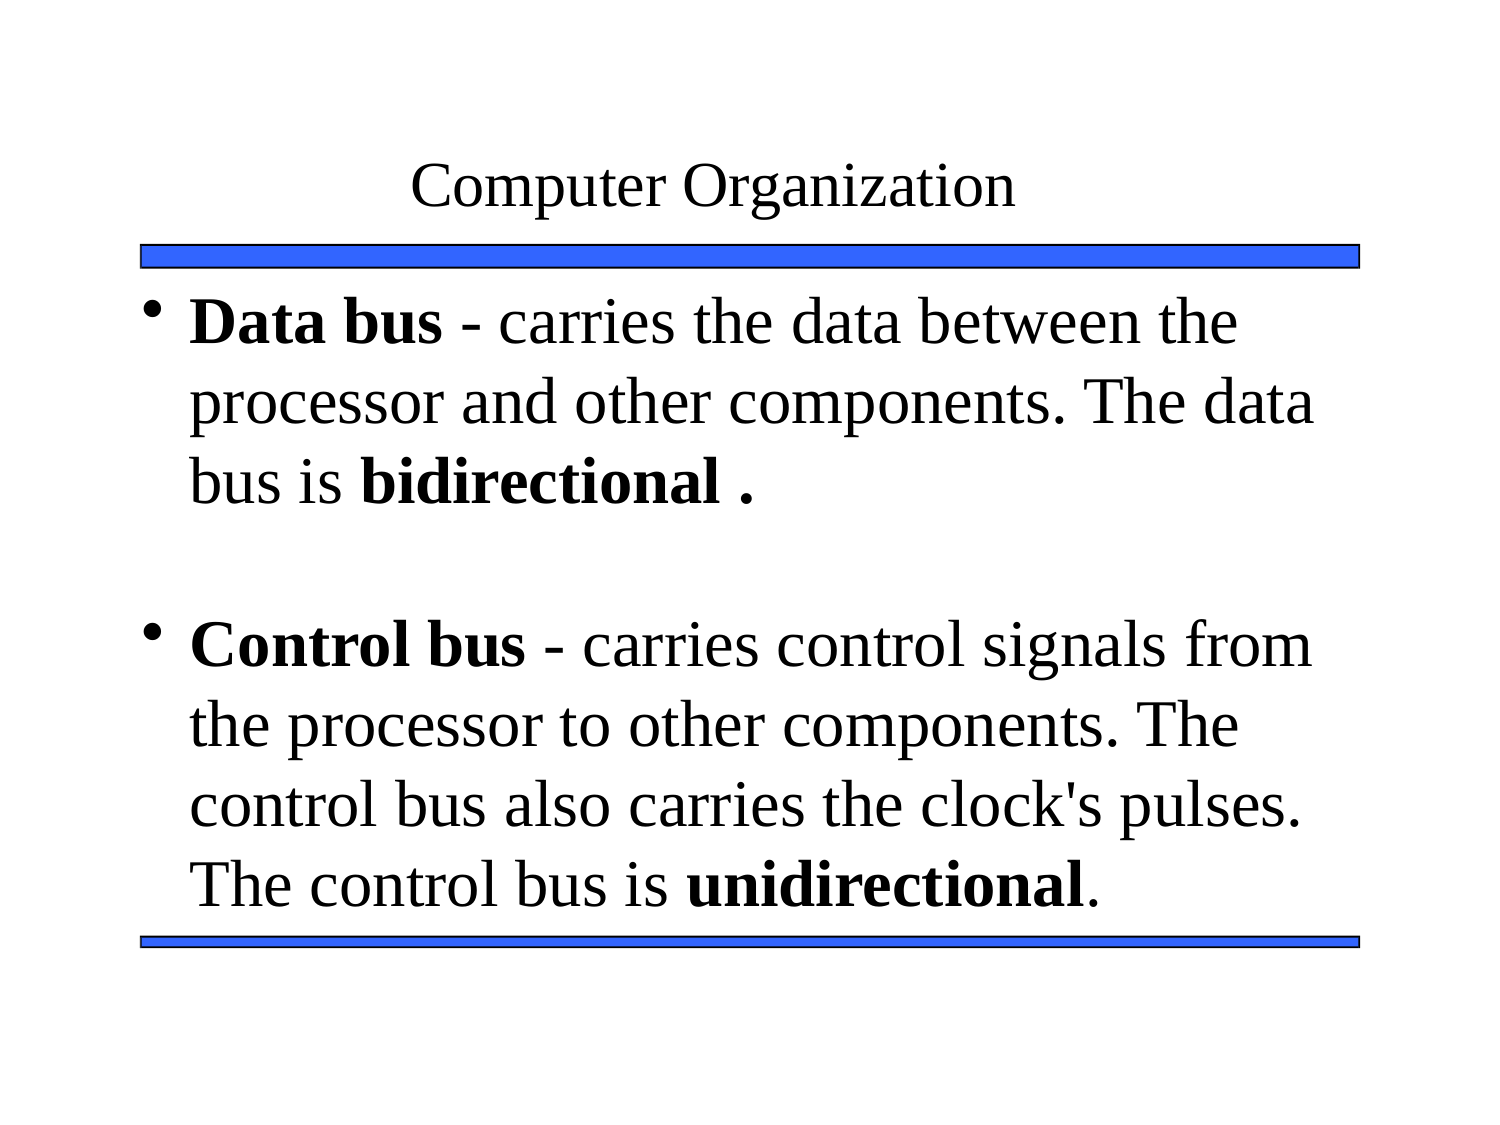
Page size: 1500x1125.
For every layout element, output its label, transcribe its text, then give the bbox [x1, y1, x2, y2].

text_box [139, 935, 1361, 949]
title Computer Organization [399, 140, 1025, 275]
text_box Data bus - carries the data between the processor and other components. The data bus is bidirectional . Control bus - carries control signals from the processor to other components. The control bus also carries the clock's pulses. The control bus is unidirectional. [139, 275, 1394, 920]
